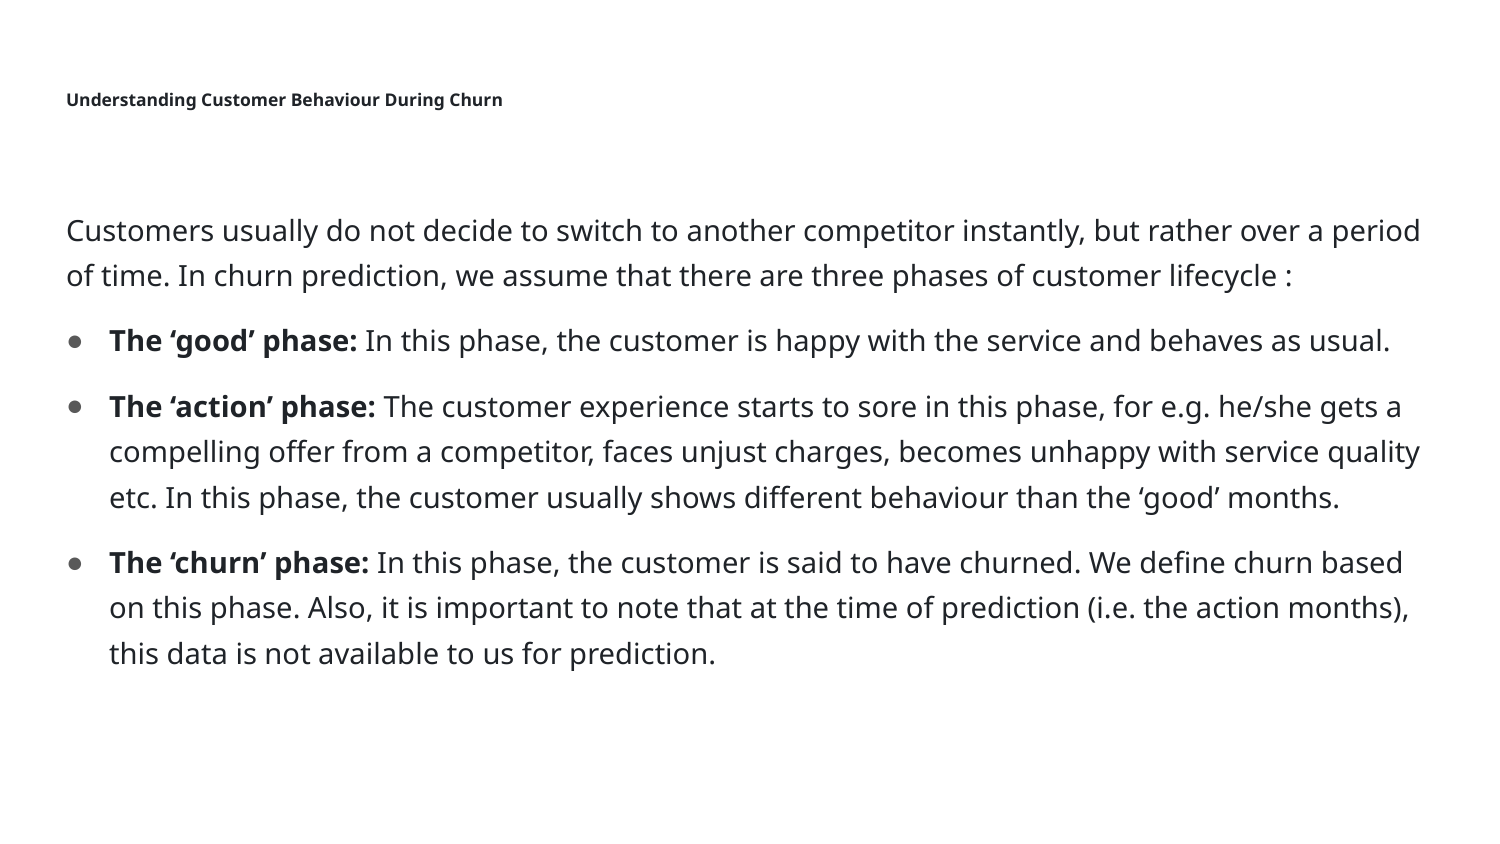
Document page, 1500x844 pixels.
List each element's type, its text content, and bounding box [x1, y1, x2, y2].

title Understanding Customer Behaviour During Churn [51, 72, 1449, 167]
list Customers usually do not decide to switch to another competitor instantly, but rather over a period of time. In churn prediction, we assume that there are three phases of customer lifecycle : The ‘good’ phase: In this phase, the customer is happy with the service and behaves as usual. The ‘action’ phase: The customer experience starts to sore in this phase, for e.g. he/she gets a compelling offer from a competitor, faces unjust charges, becomes unhappy with service quality etc. In this phase, the customer usually shows different behaviour than the ‘good’ months. The ‘churn’ phase: In this phase, the customer is said to have churned. We define churn based on this phase. Also, it is important to note that at the time of prediction (i.e. the action months), this data is not available to us for prediction. [51, 189, 1449, 750]
